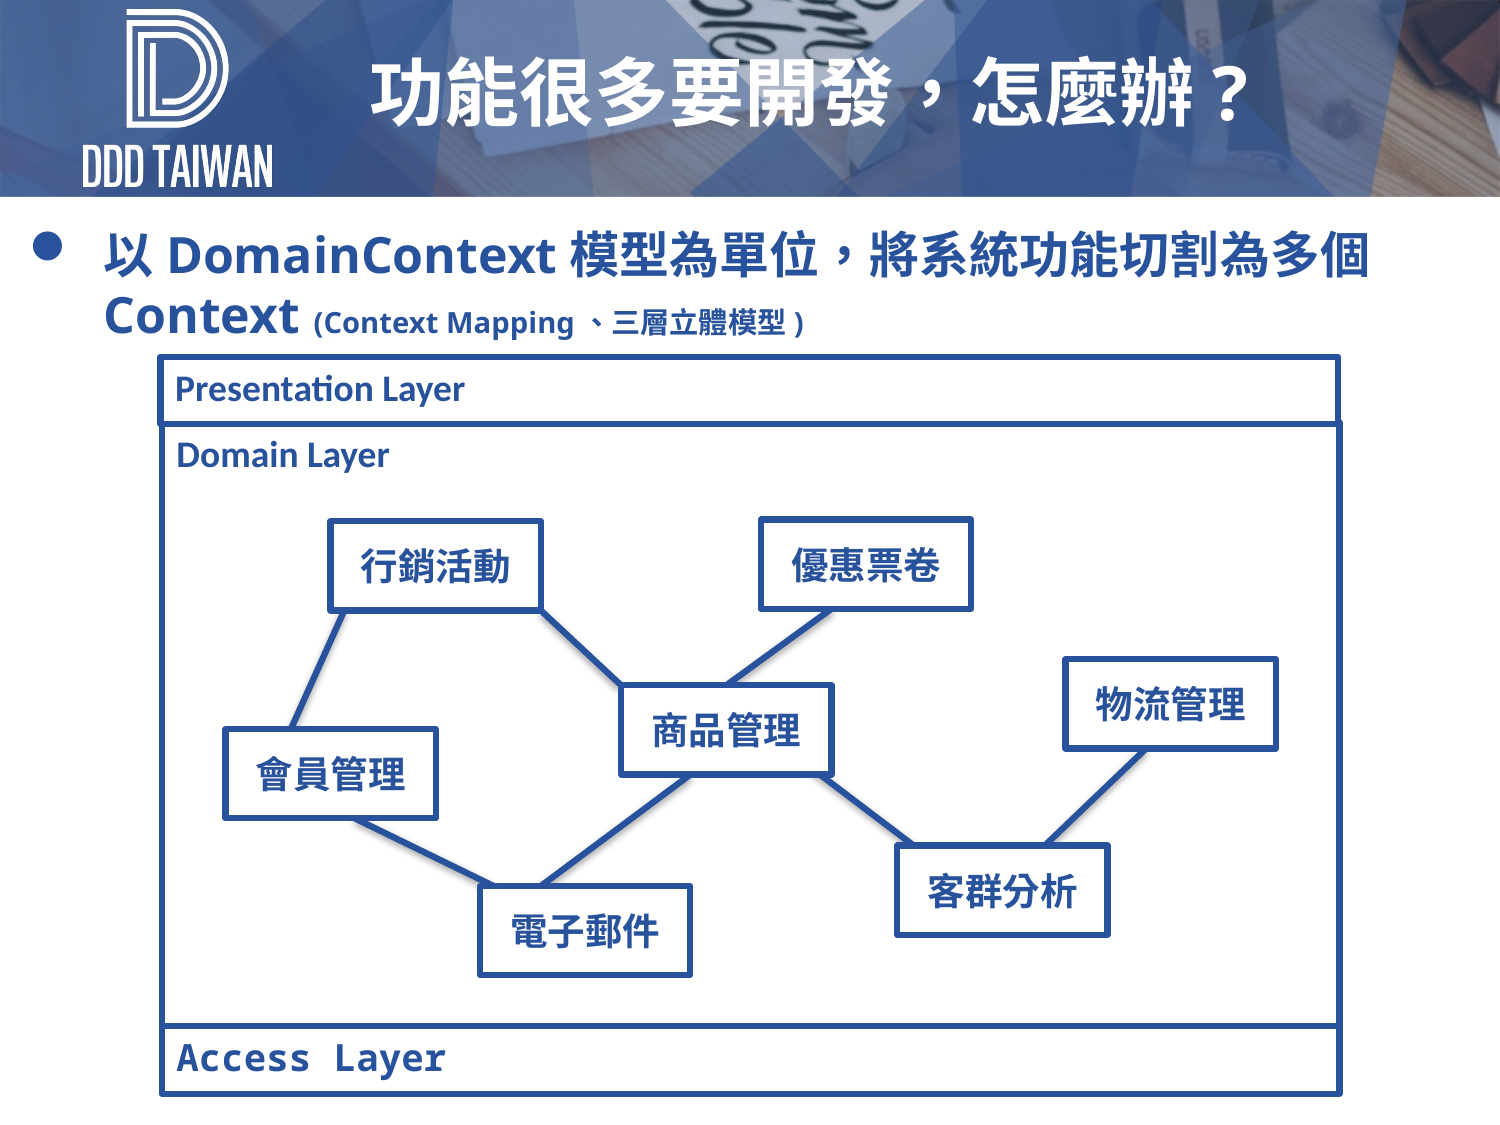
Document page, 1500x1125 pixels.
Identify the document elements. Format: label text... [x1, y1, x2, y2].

title 功能很多要開發，怎麼辦? [354, 0, 1500, 197]
picture [0, 9, 354, 187]
list 以DomainContext模型為單位，將系統功能切割為多個Context (Context Mapping、三層立體模型) [13, 206, 1487, 360]
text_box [160, 356, 1340, 1094]
